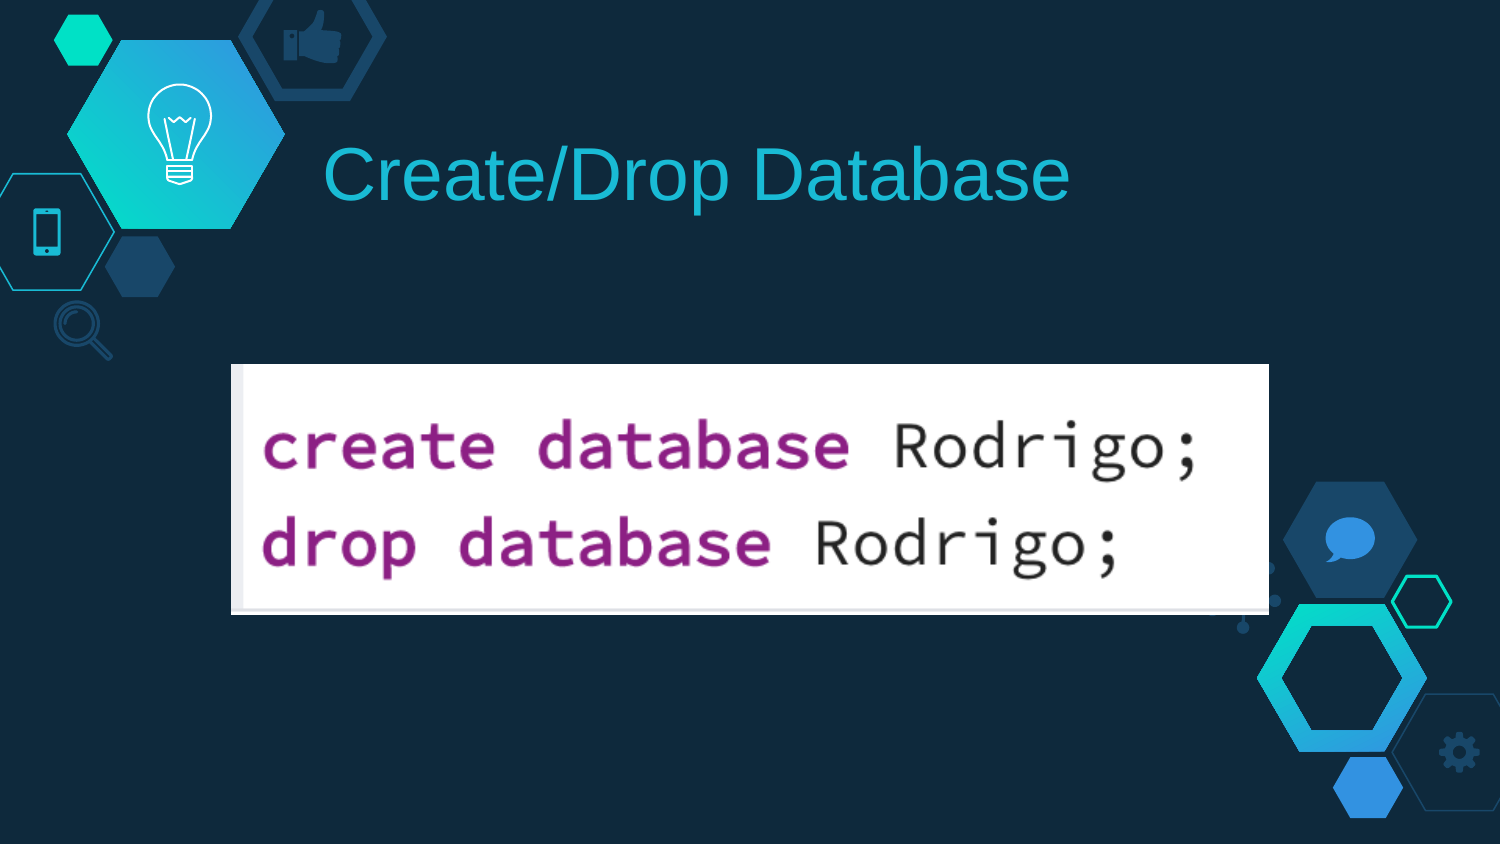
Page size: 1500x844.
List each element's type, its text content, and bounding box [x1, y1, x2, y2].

picture [230, 364, 1269, 615]
title Create/Drop Database [307, 110, 1500, 217]
